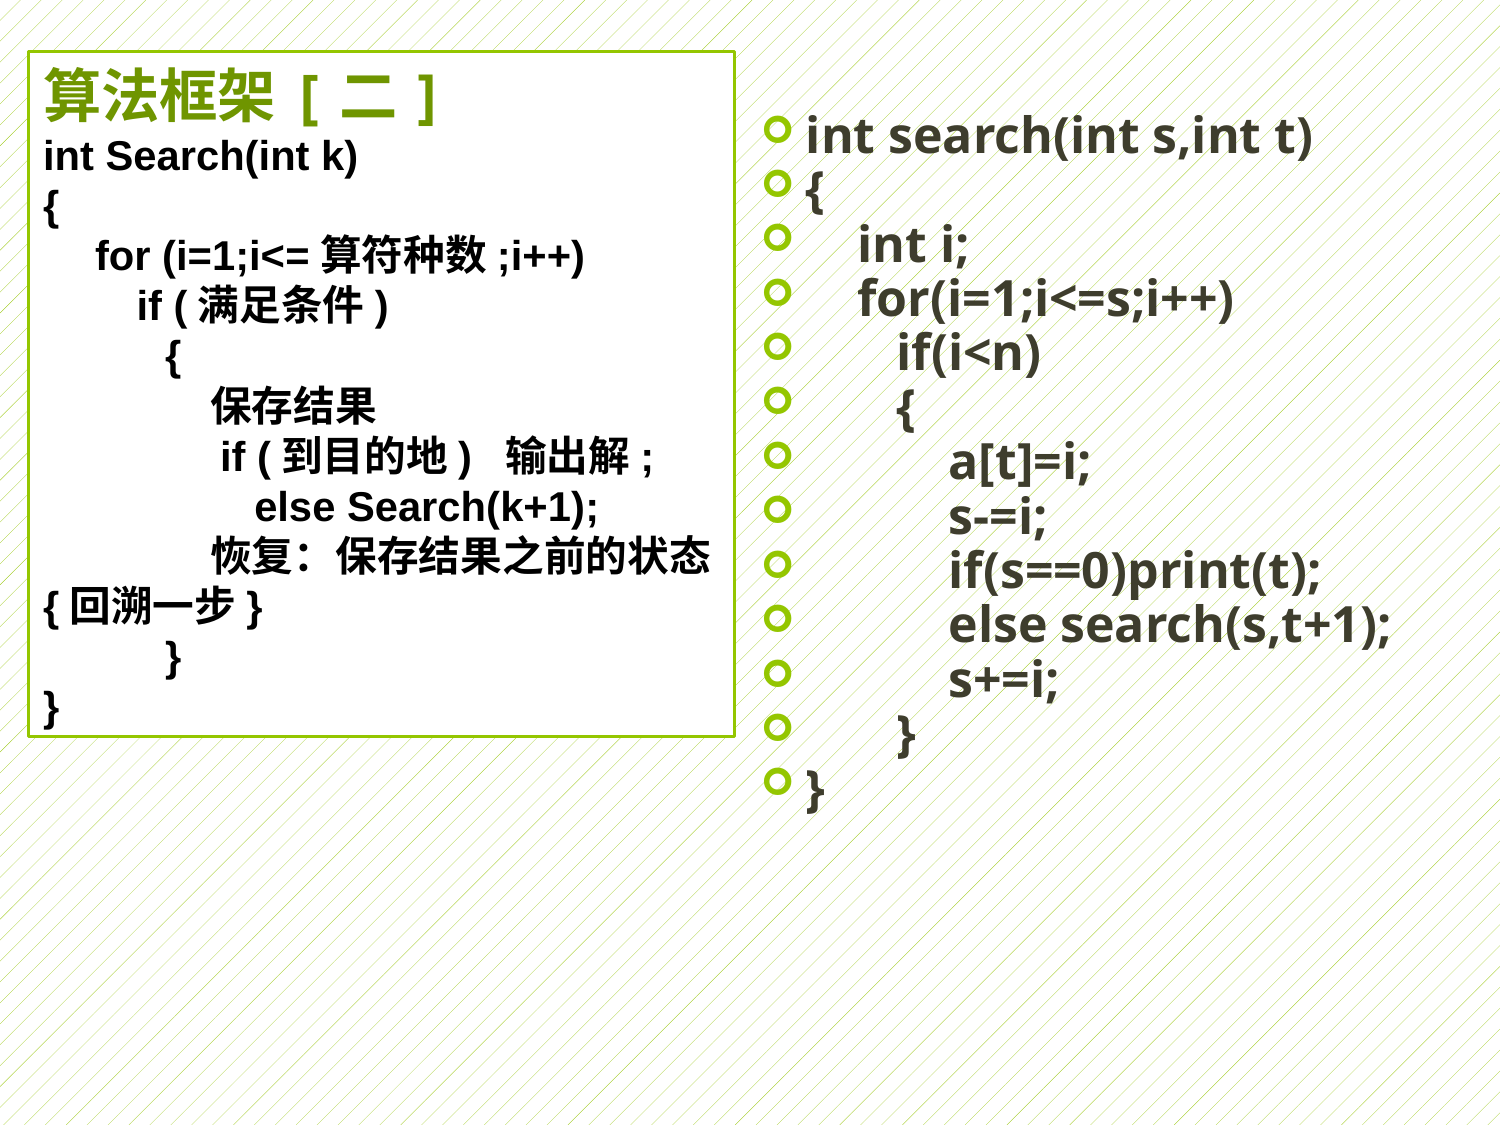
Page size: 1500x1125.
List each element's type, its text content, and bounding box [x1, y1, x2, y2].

text_box 算法框架[二] int Search(int k) { for (i=1;i<=算符种数;i++) if (满足条件) { 保存结果 if (到目的地) 输出解; else Search(k+1); 恢复：保存结果之前的状态{回溯一步} } } [27, 50, 736, 738]
list int search(int s,int t) { int i; for(i=1;i<=s;i++) if(i<n) { a[t]=i; s-=i; if(s==0)print(t); else search(s,t+1); s+=i; } } [734, 102, 1500, 1125]
